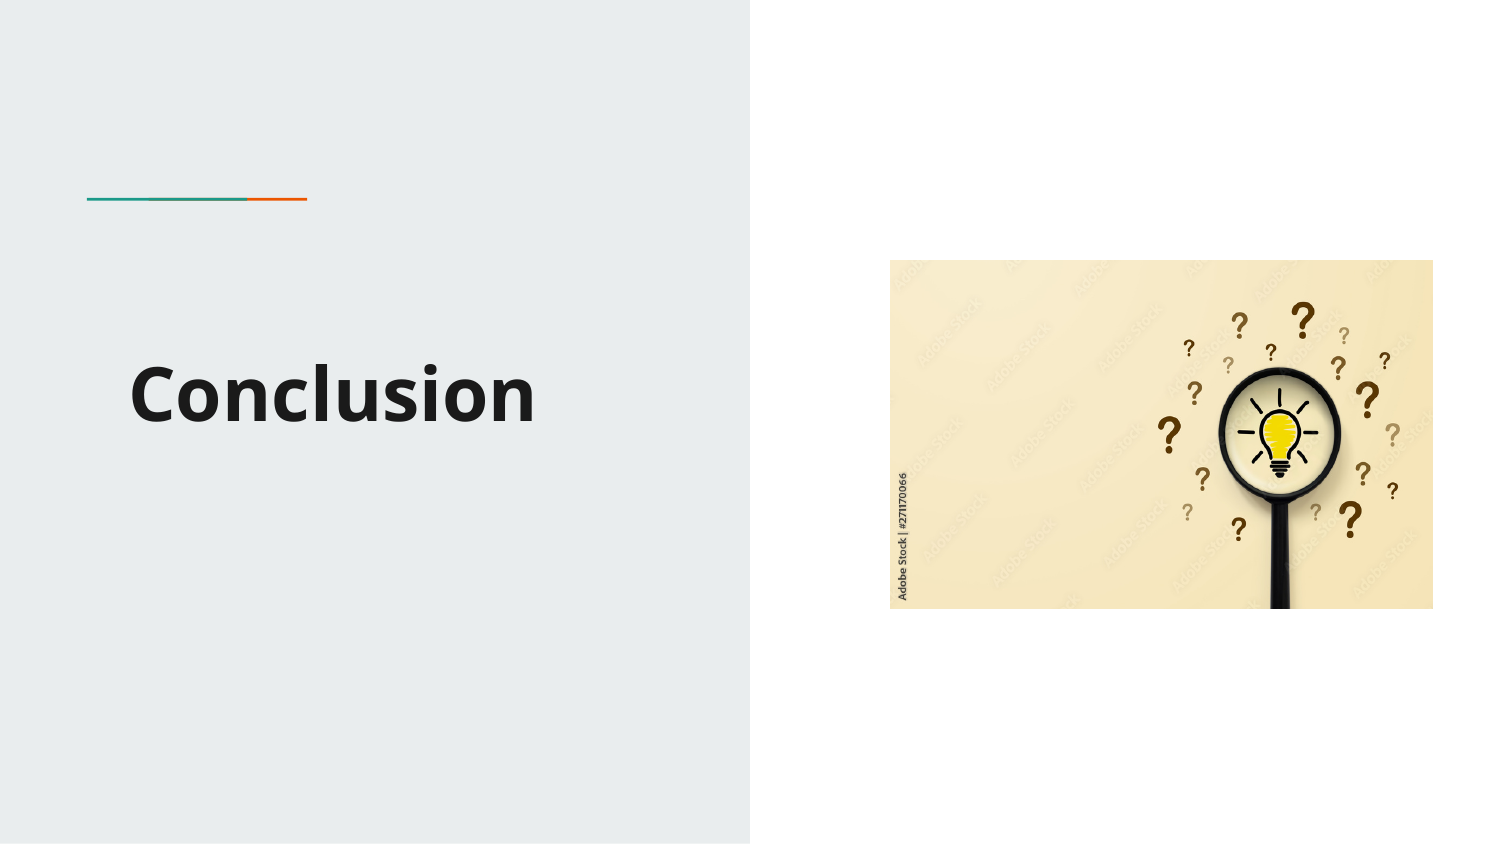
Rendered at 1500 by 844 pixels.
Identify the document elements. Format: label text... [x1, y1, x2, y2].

title Conclusion [113, 331, 655, 609]
picture [890, 260, 1433, 609]
